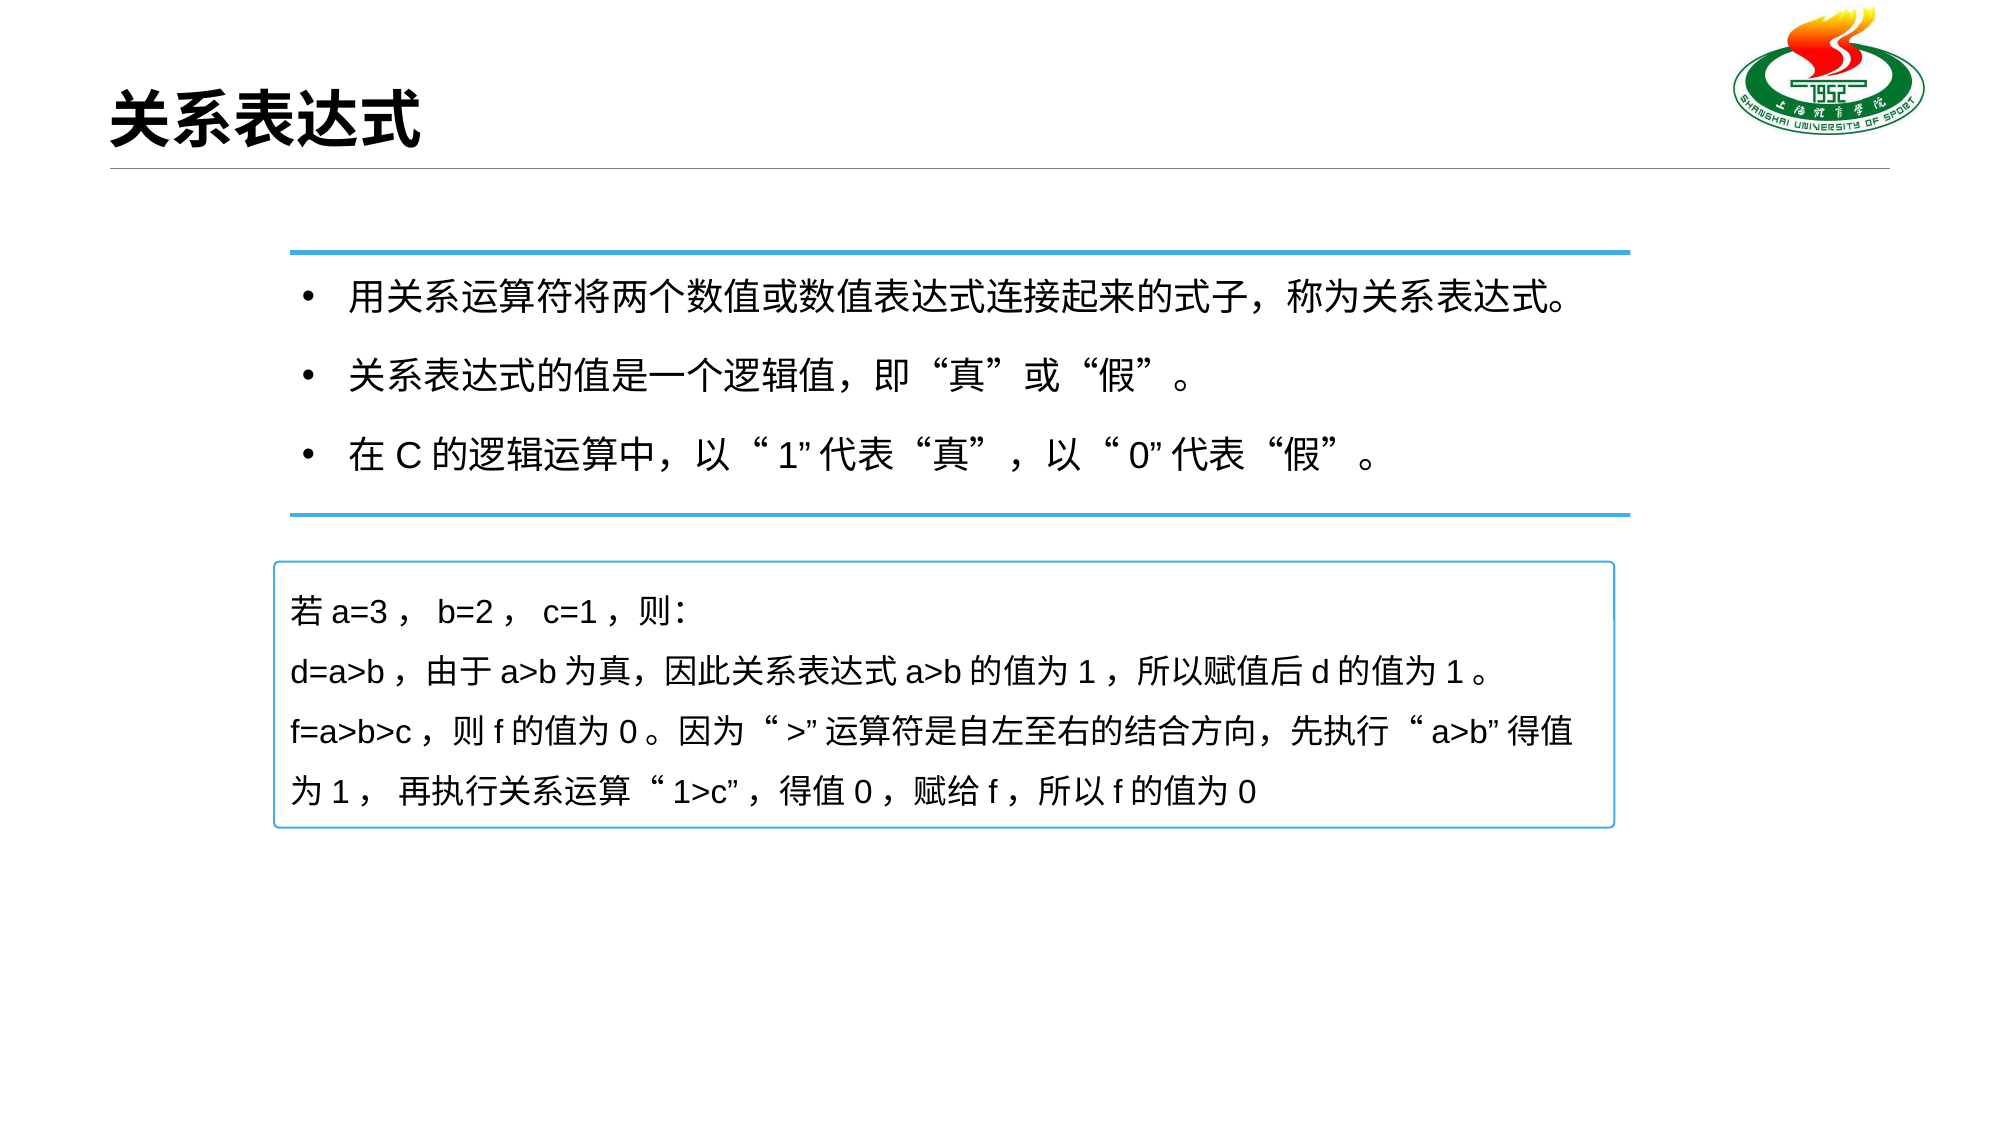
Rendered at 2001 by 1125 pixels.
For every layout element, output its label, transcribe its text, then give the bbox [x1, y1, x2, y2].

title 关系表达式 [93, 80, 1666, 164]
picture [1730, 0, 1927, 135]
text_box 若a=3，b=2，c=1，则： d=a>b，由于a>b为真，因此关系表达式a>b的值为1，所以赋值后d的值为1。 f=a>b>c，则f的值为0。因为“>”运算符是自左至右的结合方向，先执行“a>b”得值为1， 再执行关系运算“1>c”，得值0，赋给f，所以f的值为0 [273, 560, 1616, 829]
